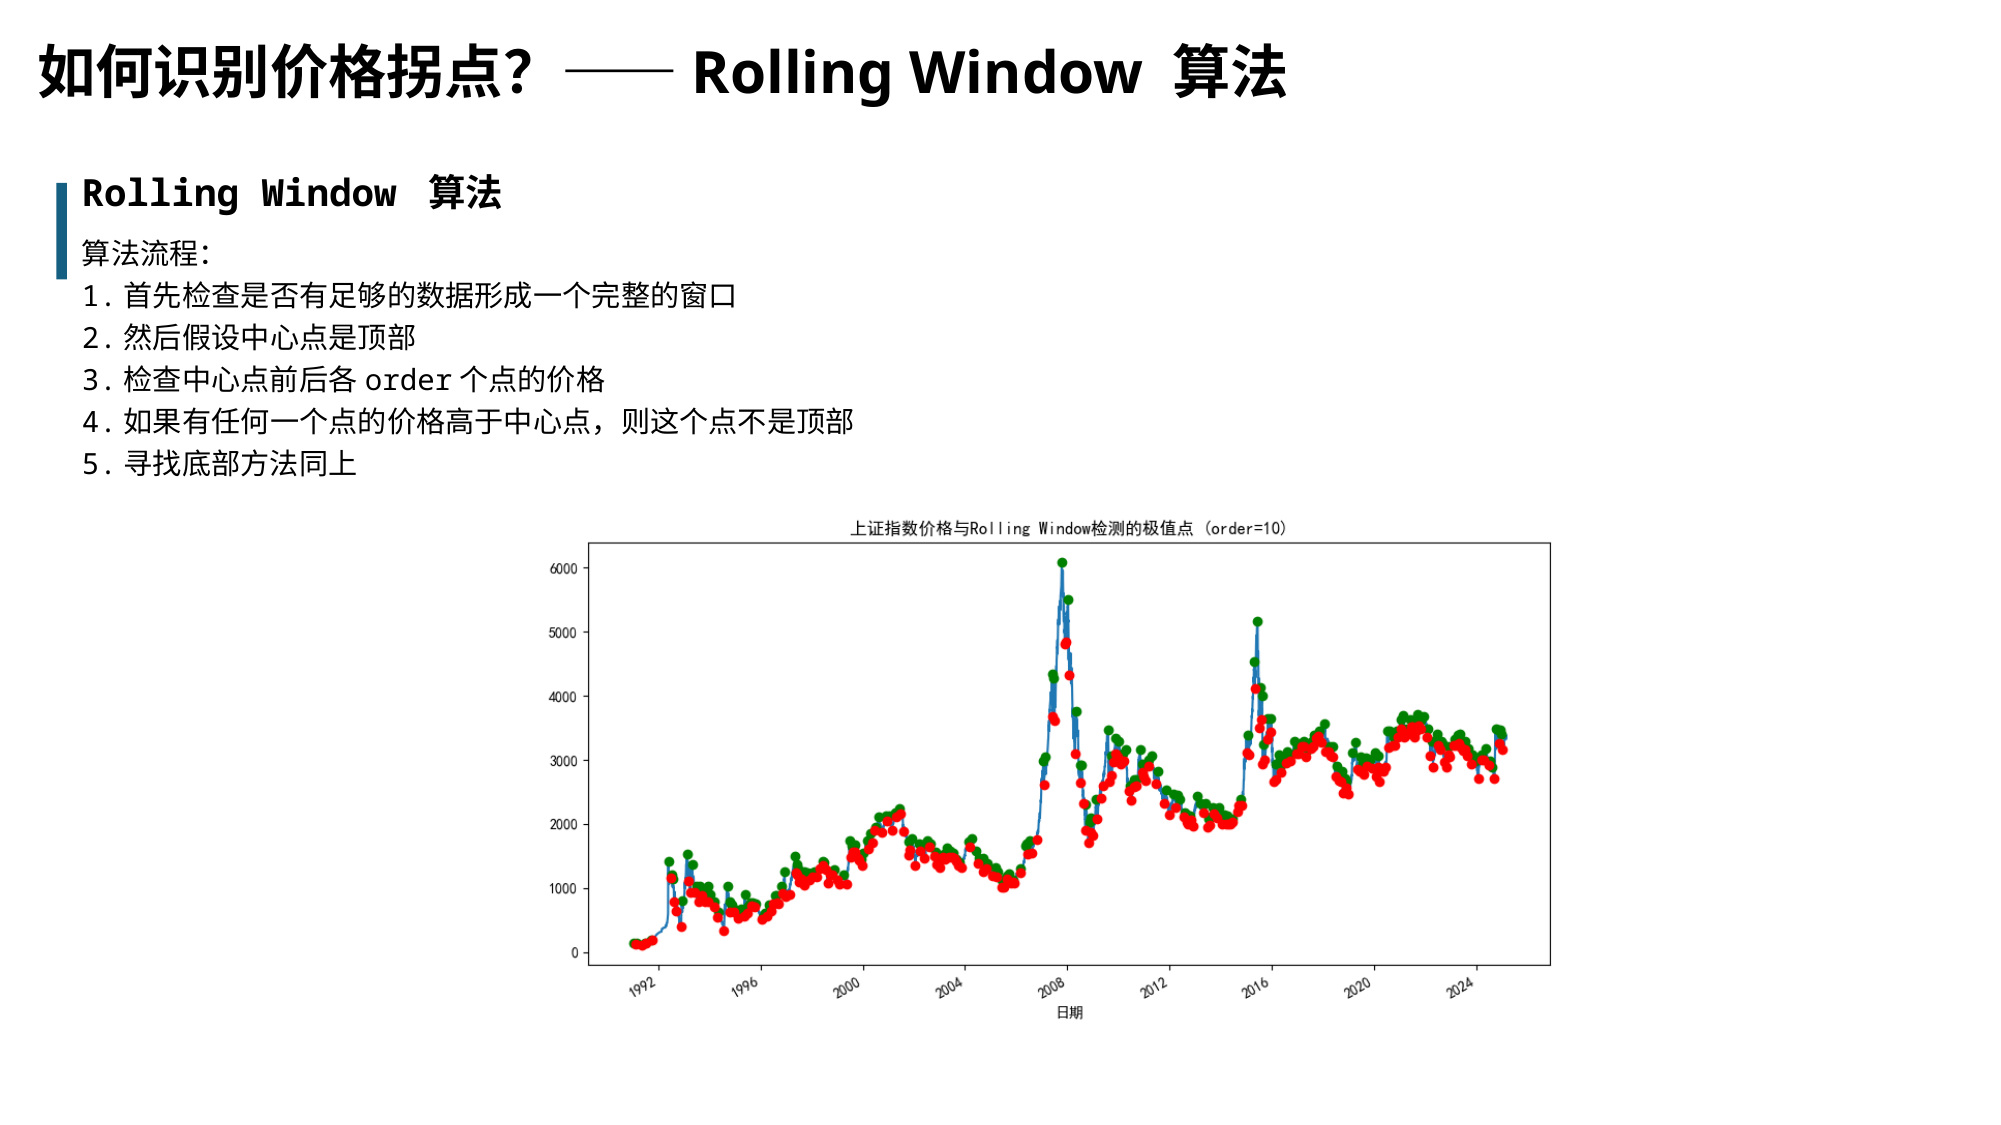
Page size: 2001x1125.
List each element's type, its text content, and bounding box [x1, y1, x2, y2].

picture [432, 467, 1674, 1089]
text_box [55, 168, 1944, 619]
text_box 如何识别价格拐点？——Rolling Window 算法 [22, 12, 1978, 138]
